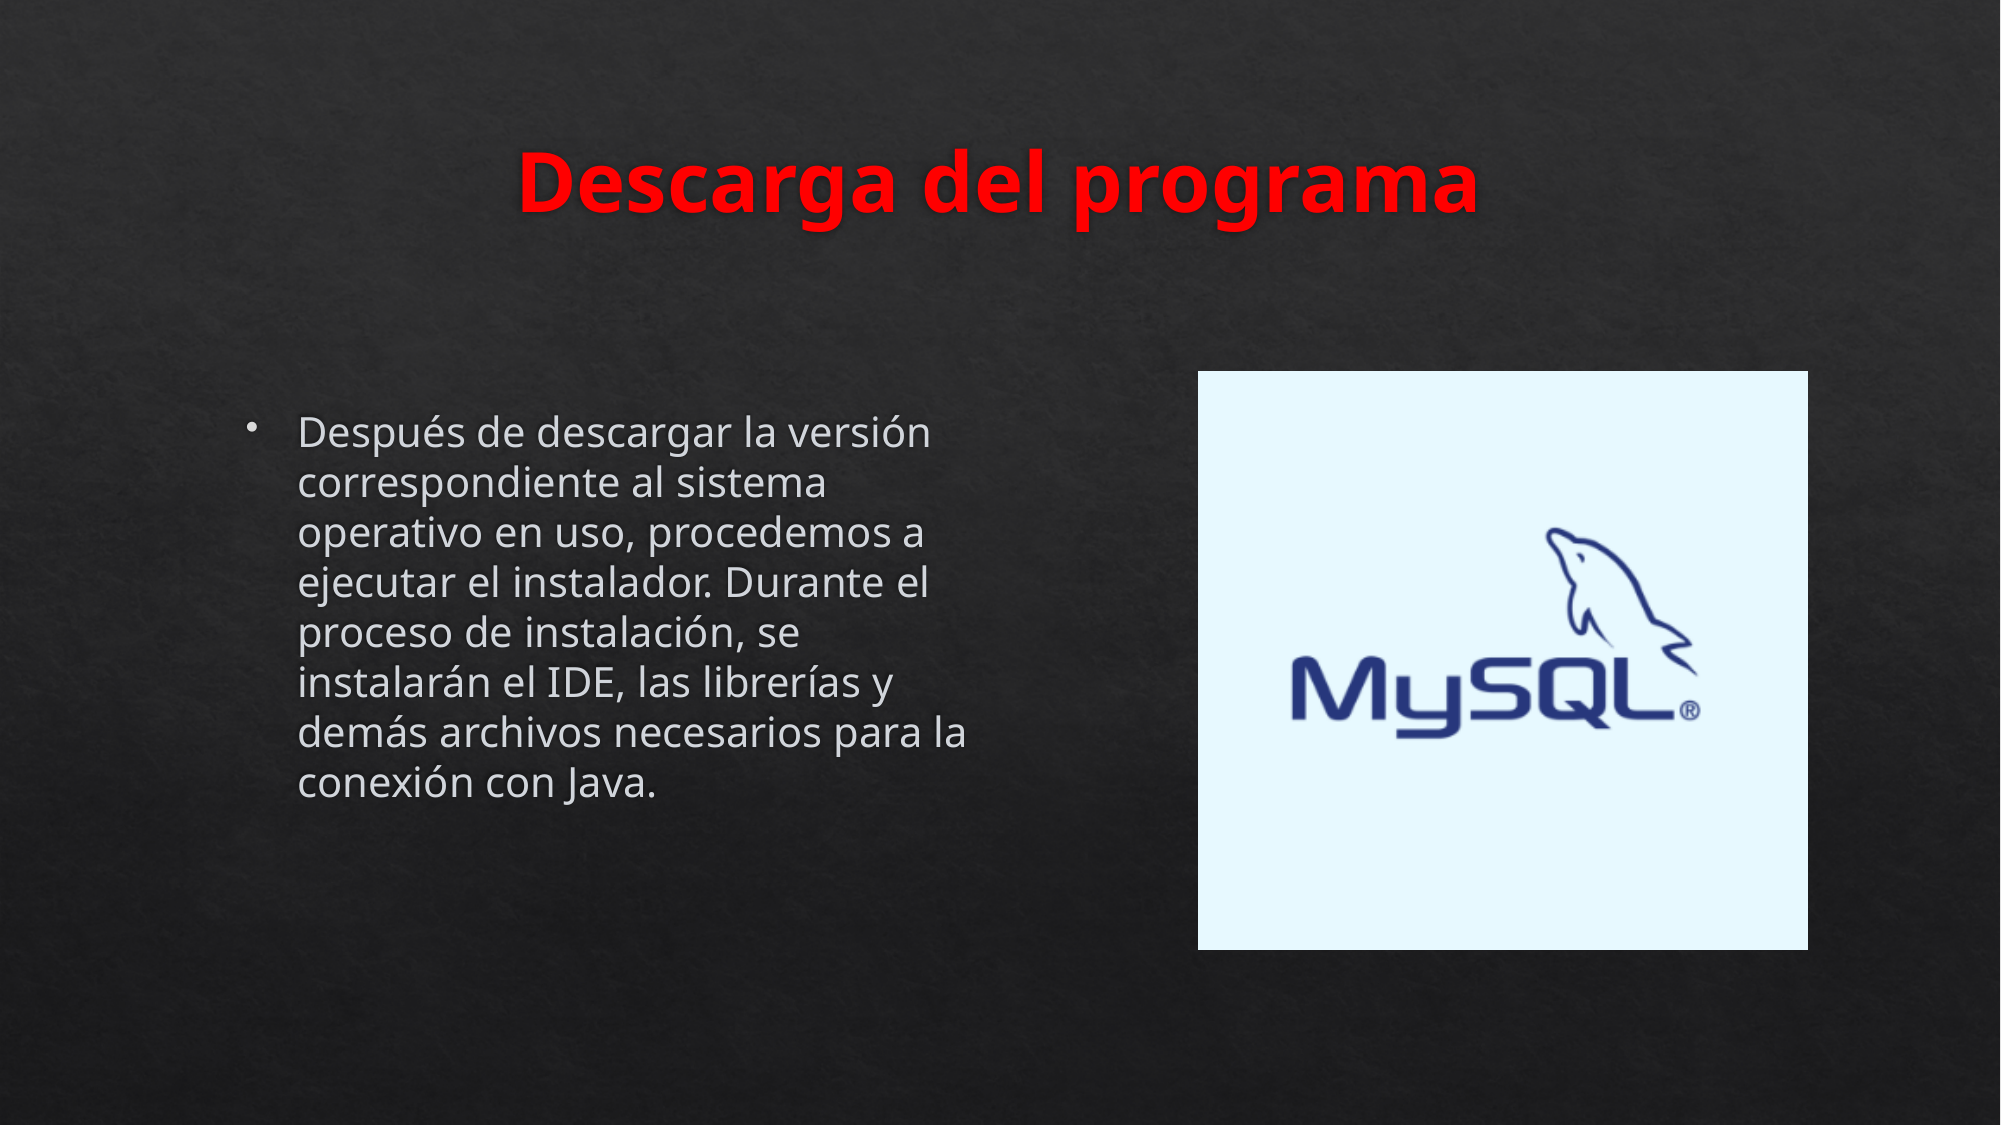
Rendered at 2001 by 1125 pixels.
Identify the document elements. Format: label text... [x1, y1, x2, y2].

title Descarga del programa [149, 99, 1849, 260]
picture [1198, 371, 1809, 951]
list Después de descargar la versión correspondiente al sistema operativo en uso, procedemos a ejecutar el instalador. Durante el proceso de instalación, se instalarán el IDE, las librerías y demás archivos necesarios para la conexión con Java. [226, 397, 986, 950]
